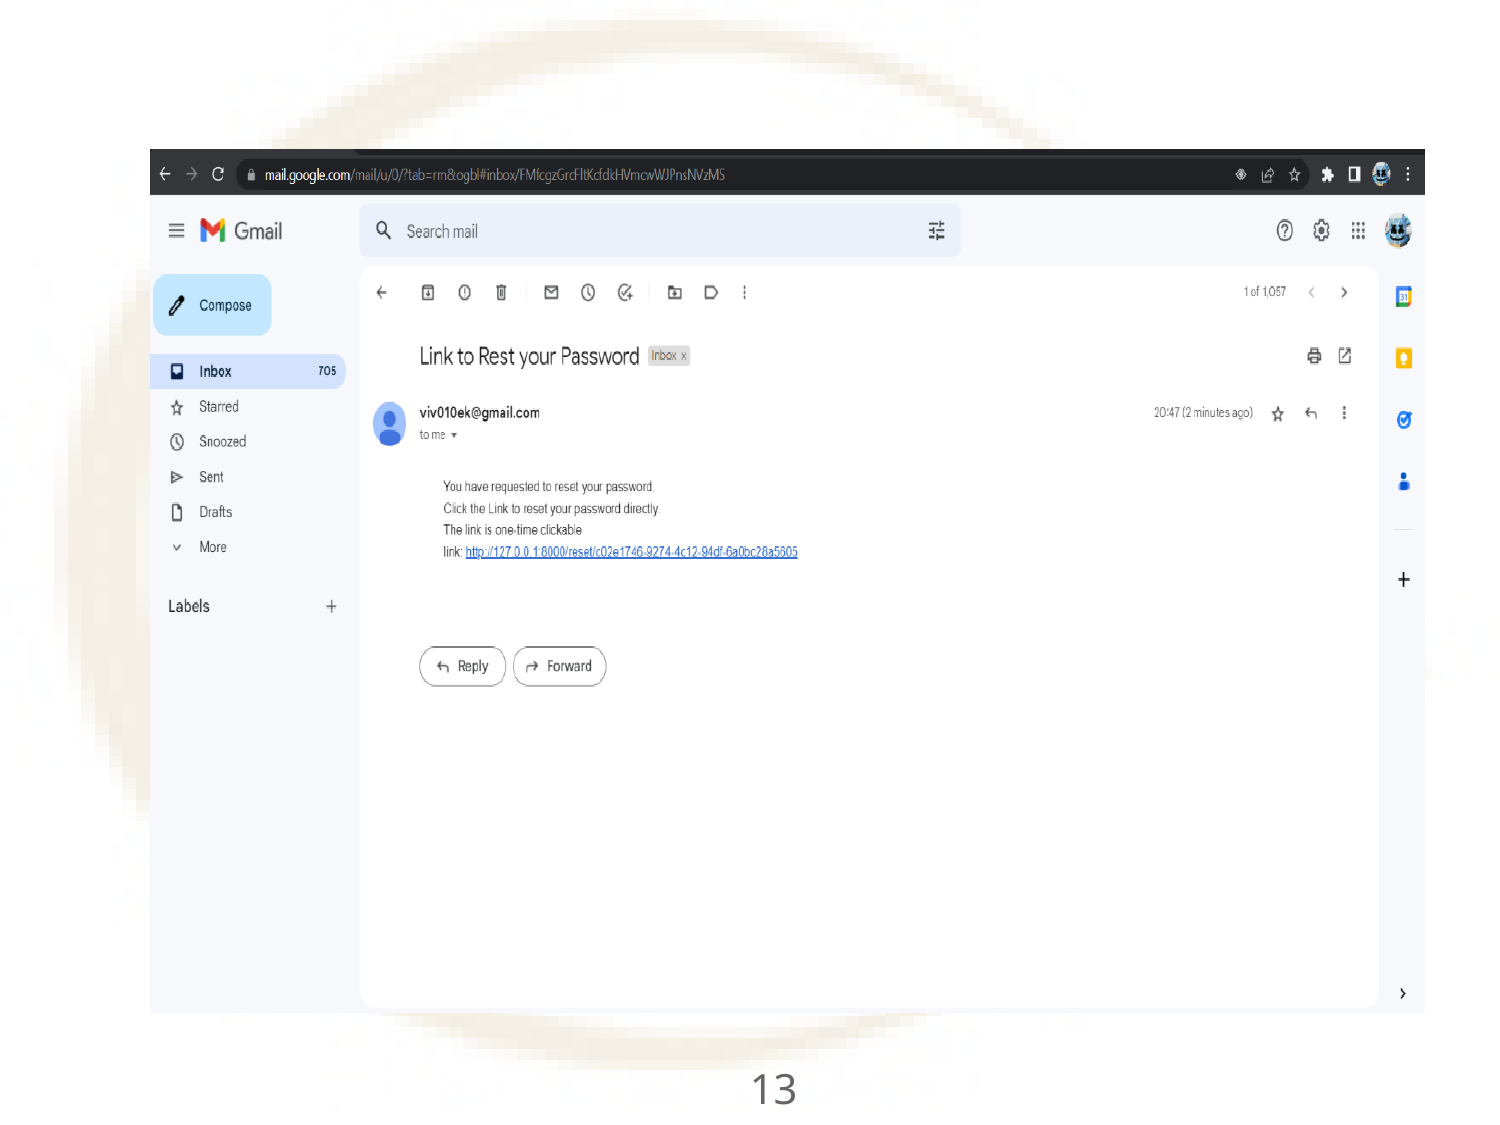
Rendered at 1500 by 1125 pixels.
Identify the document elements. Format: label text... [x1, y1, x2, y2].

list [149, 149, 1426, 1013]
footer 13 [162, 1050, 813, 1125]
